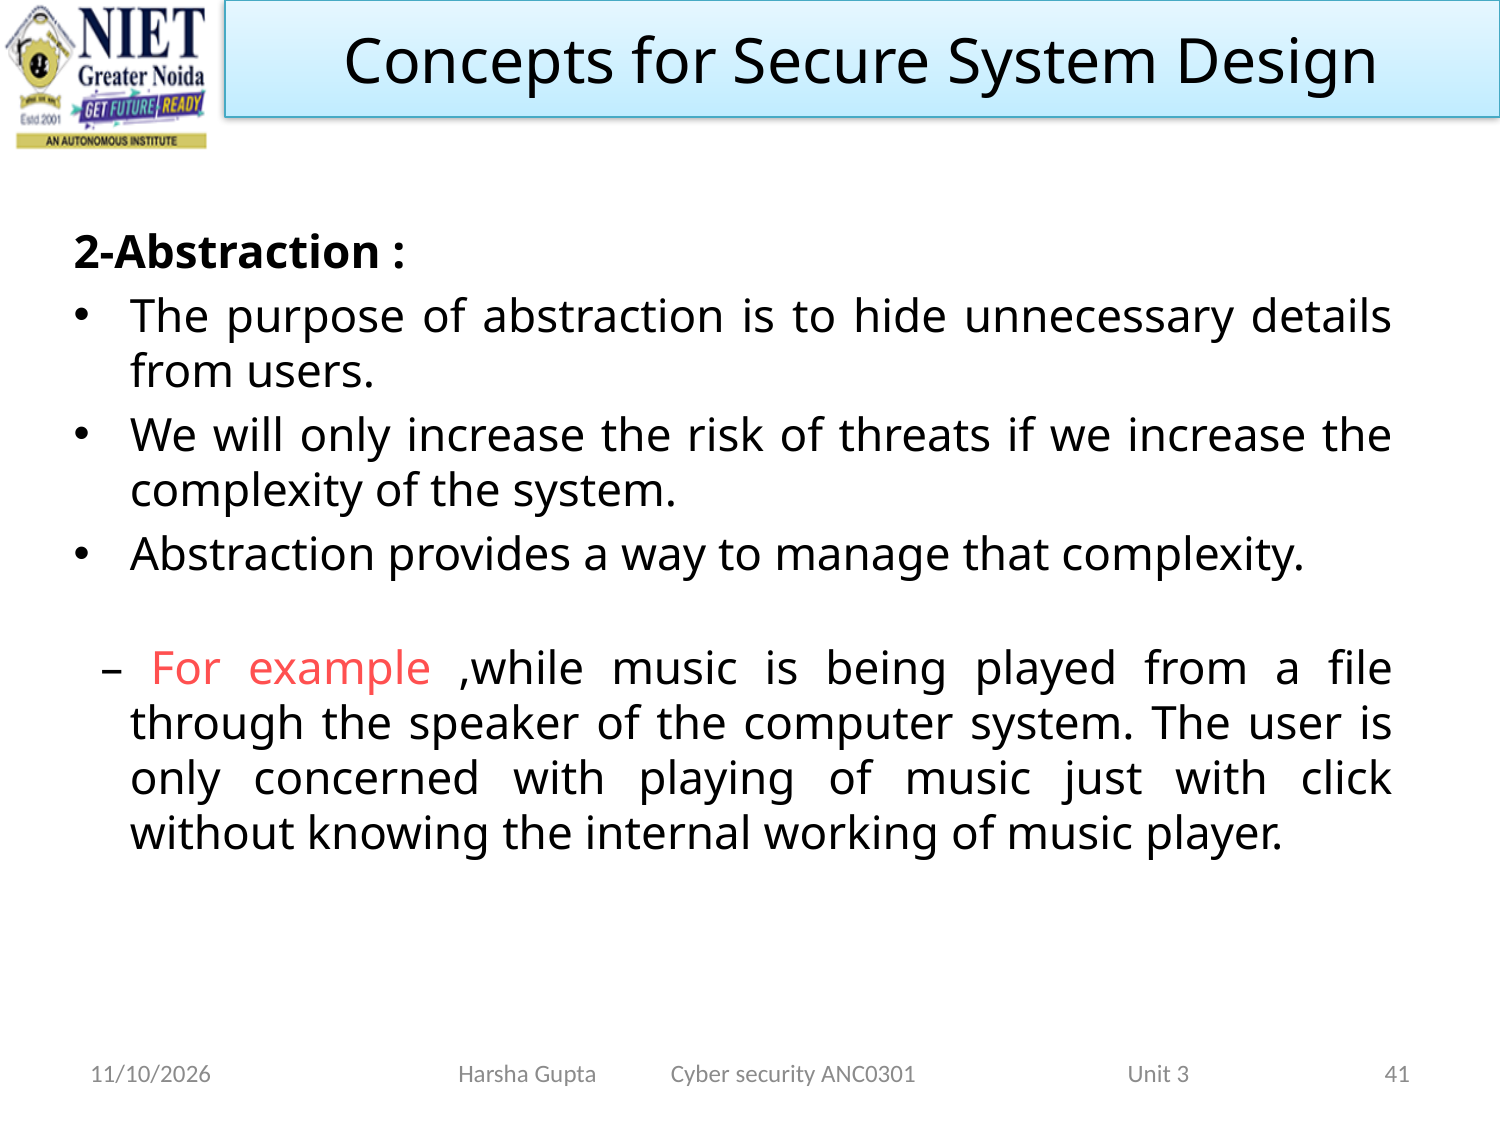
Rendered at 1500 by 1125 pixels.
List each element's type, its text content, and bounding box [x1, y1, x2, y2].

text_box Concepts for Secure System Design [238, 0, 1500, 118]
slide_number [75, 1042, 412, 1103]
picture [0, 0, 238, 154]
list 2-Abstraction : The purpose of abstraction is to hide unnecessary details from users. We will only increase the risk of threats if we increase the complexity of the system. Abstraction provides a way to manage that complexity. – For example ,while music is being played from a file through the speaker of the computer system. The user is only concerned with playing of music just with click without knowing the internal working of music player. [58, 187, 1409, 1020]
footer Harsha Gupta Cyber security ANC0301 Unit 3 [412, 1042, 1238, 1103]
slide_number 41 [1238, 1042, 1425, 1103]
